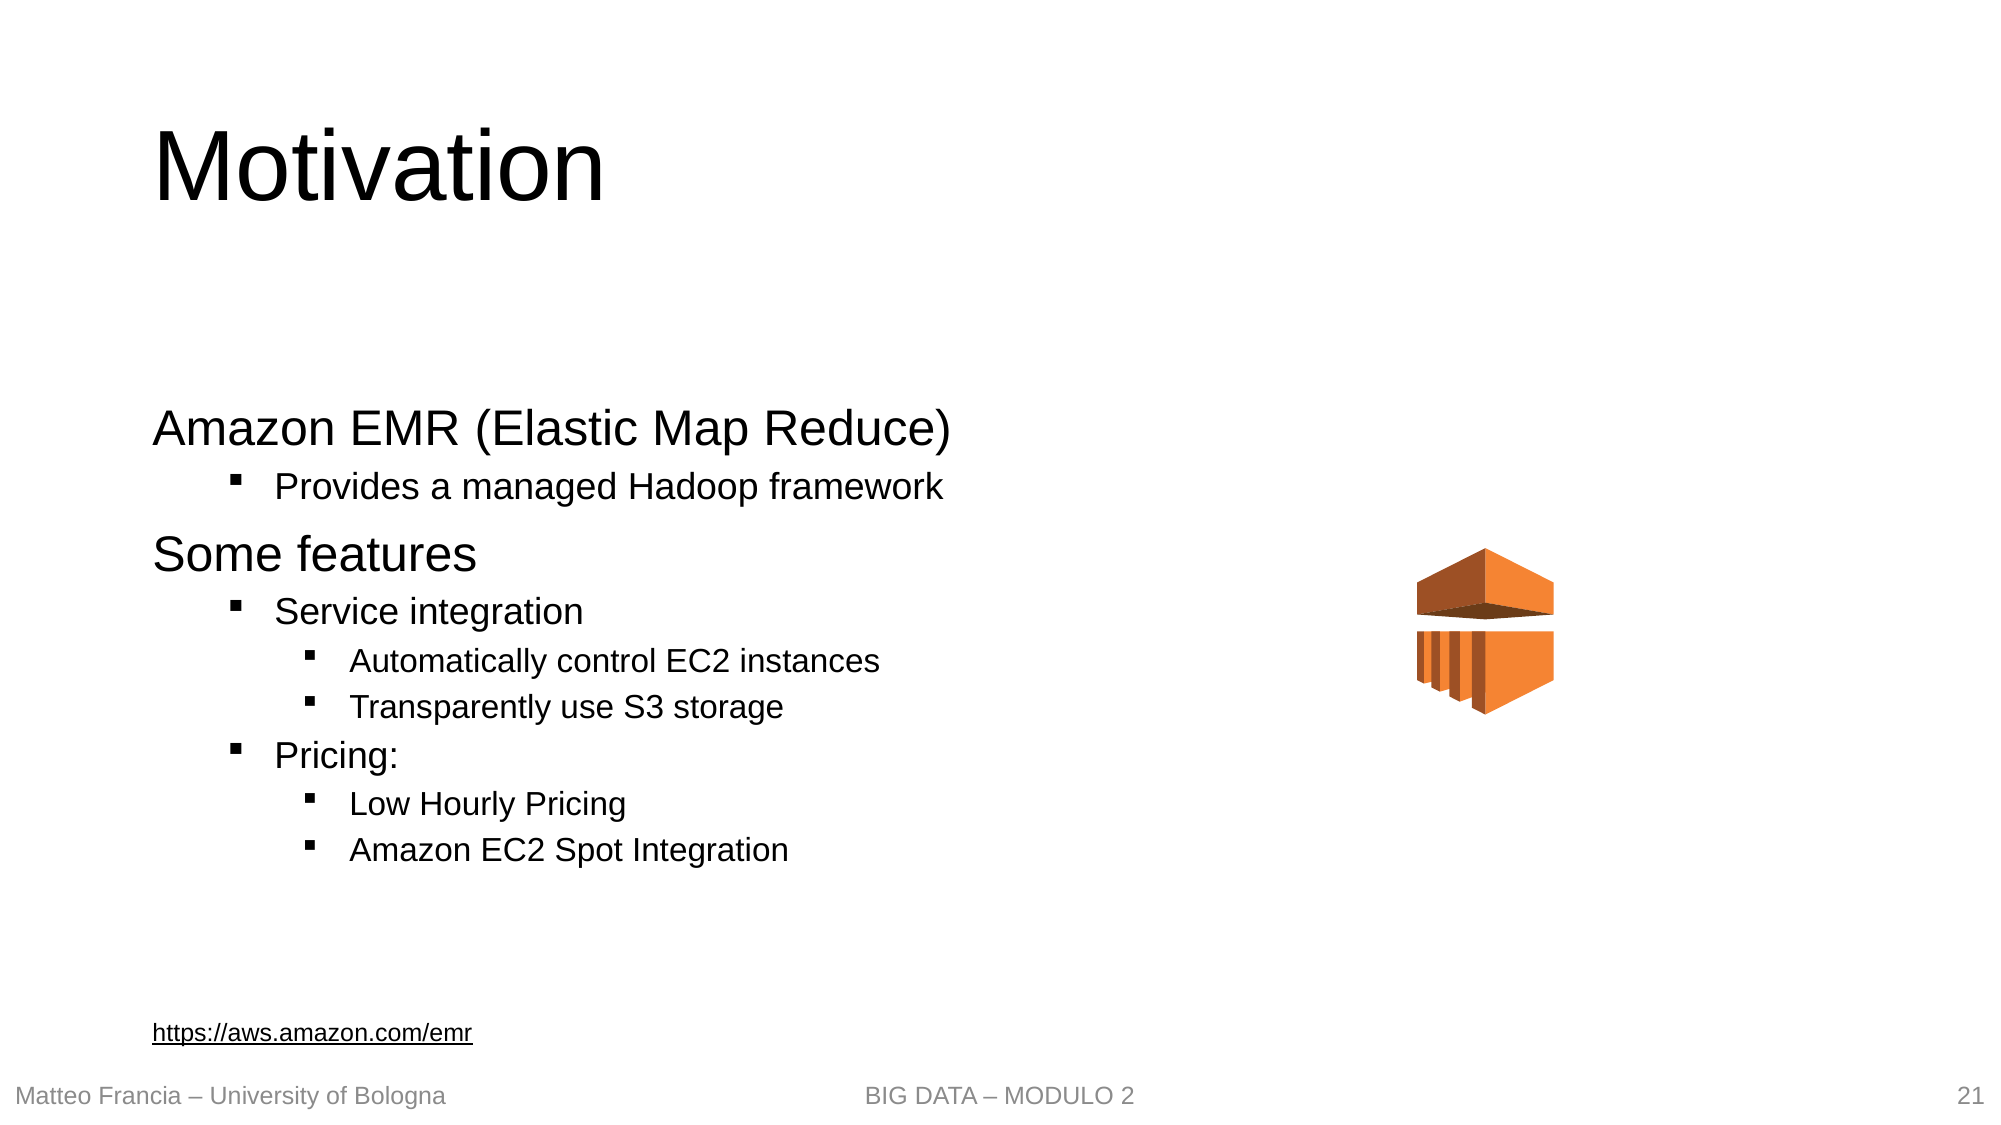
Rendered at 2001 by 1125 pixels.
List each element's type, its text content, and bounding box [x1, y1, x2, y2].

list https://aws.amazon.com/emr [137, 1003, 1863, 1064]
slide_number 21 [1550, 1065, 2000, 1125]
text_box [1416, 548, 1554, 620]
list Amazon EMR (Elastic Map Reduce) Provides a managed Hadoop framework Some features Service integration Automatically control EC2 instances Transparently use S3 storage Pricing: Low Hourly Pricing Amazon EC2 Spot Integration [137, 278, 1863, 993]
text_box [1417, 631, 1554, 715]
footer Matteo Francia – University of Bologna [0, 1065, 466, 1125]
title Motivation [137, 59, 1863, 278]
